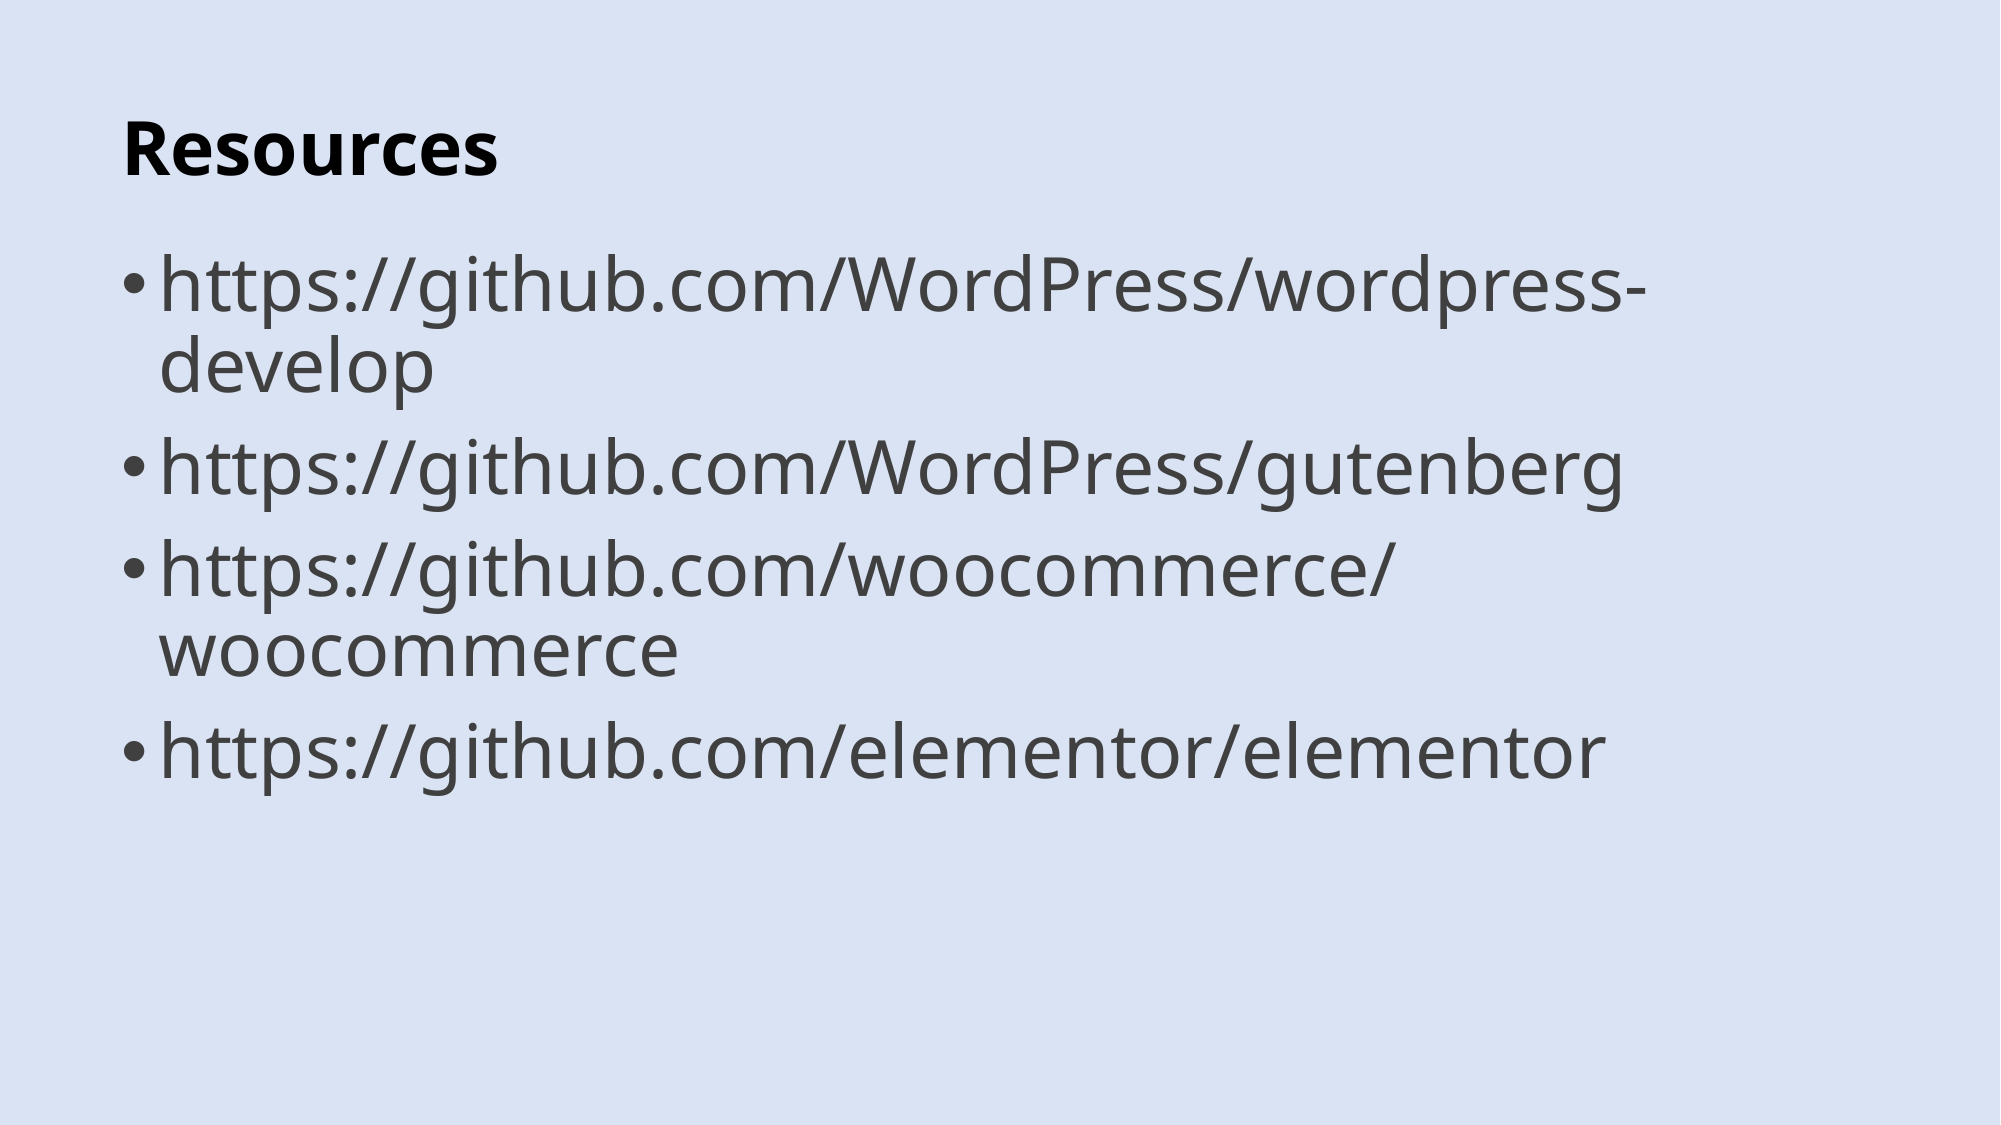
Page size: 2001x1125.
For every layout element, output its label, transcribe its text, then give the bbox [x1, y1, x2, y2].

title Resources [106, 42, 1832, 239]
list https://github.com/WordPress/wordpress-develop https://github.com/WordPress/gutenberg https://github.com/woocommerce/woocommerce https://github.com/elementor/elementor [106, 239, 1832, 1041]
